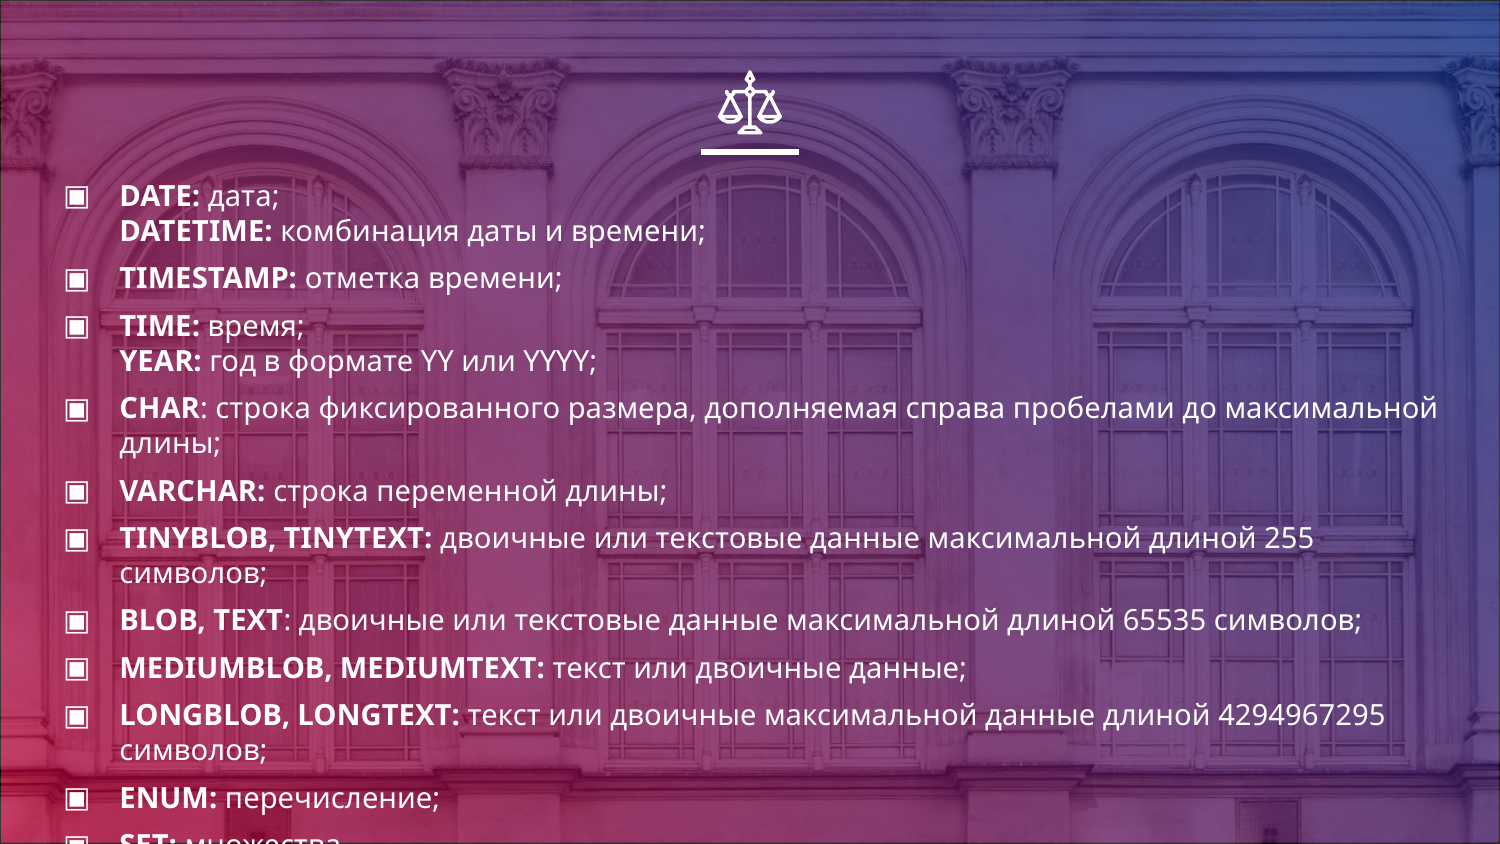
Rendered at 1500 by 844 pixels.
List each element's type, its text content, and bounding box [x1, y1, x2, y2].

title [219, 91, 1281, 161]
picture [0, 0, 1500, 844]
list DATE: дата; DATETIME: комбинация даты и времени; TIMESTAMP: отметка времени; TIME: время; YEAR: год в формате YY или YYYY; CHAR: строка фиксированного размера, дополняемая справа пробелами до максимальной длины; VARCHAR: строка переменной длины; TINYBLOB, TINYTEXT: двоичные или текстовые данные максимальной длиной 255 символов; BLOB, TEXT: двоичные или текстовые данные максимальной длиной 65535 символов; MEDIUMBLOB, MEDIUMTEXT: текст или двоичные данные; LONGBLOB, LONGTEXT: текст или двоичные максимальной данные длиной 4294967295 символов; ENUM: перечисление; SET: множества. [29, 161, 1471, 753]
